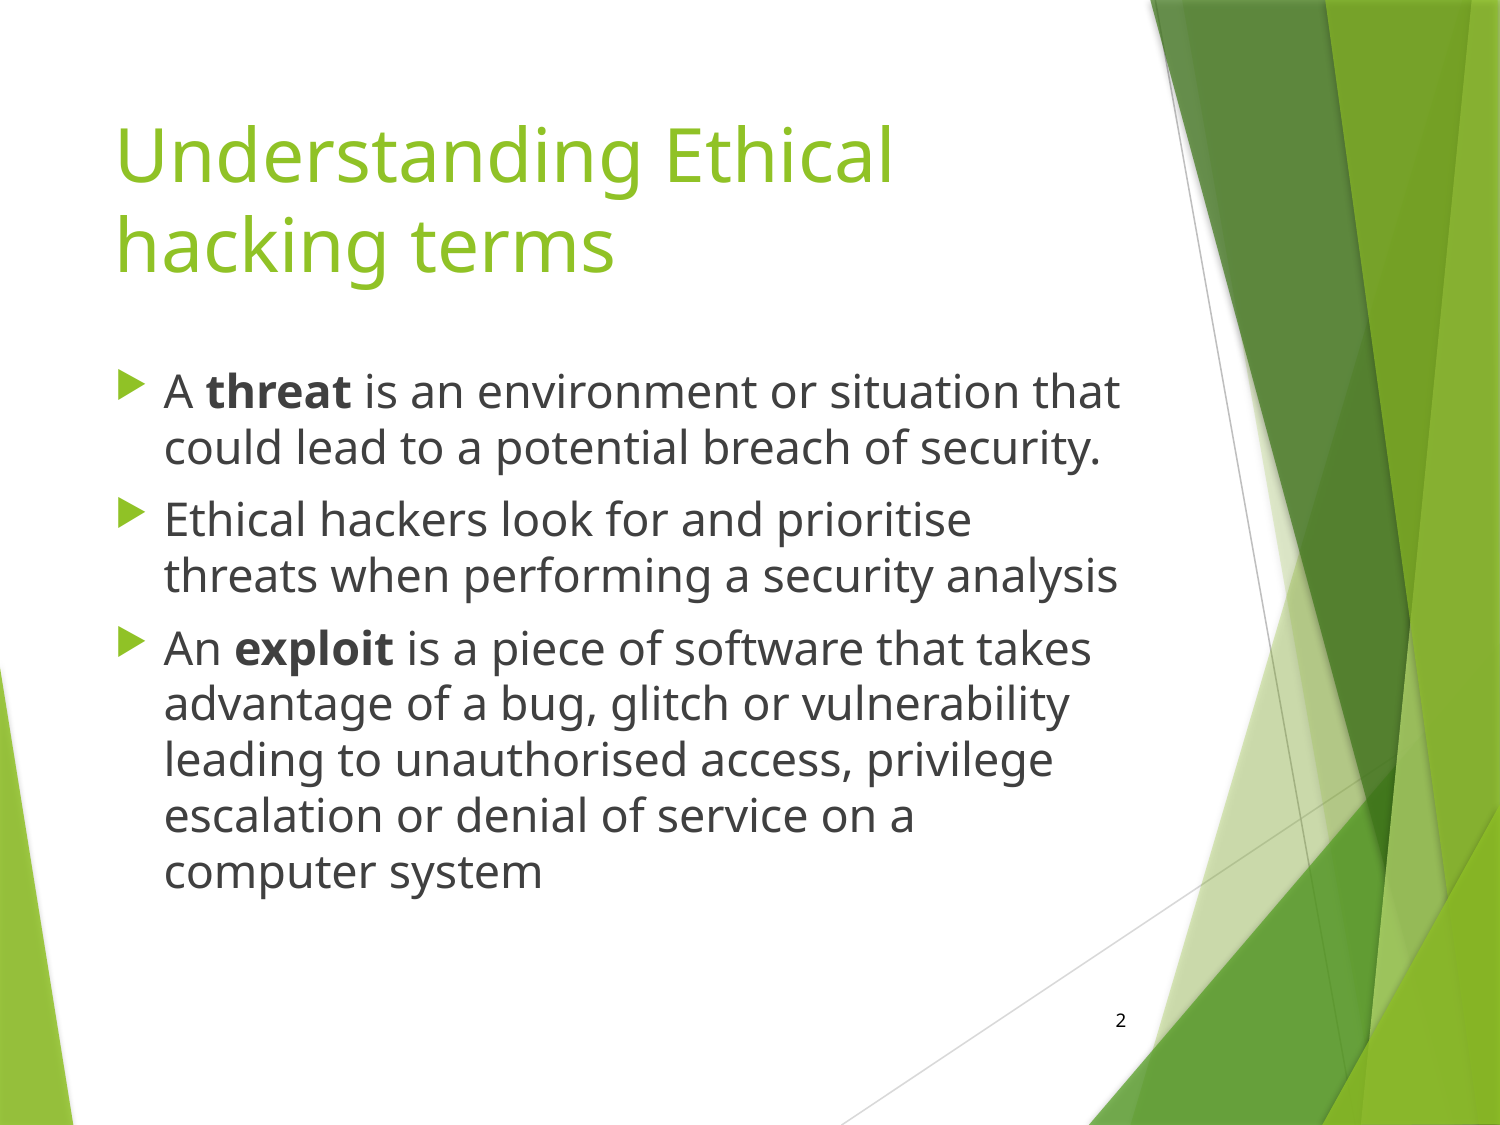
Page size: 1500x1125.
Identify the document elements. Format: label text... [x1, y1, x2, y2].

slide_number 2 [1057, 991, 1142, 1051]
list A threat is an environment or situation that could lead to a potential breach of security. Ethical hackers look for and prioritise threats when performing a security analysis An exploit is a piece of software that takes advantage of a bug, glitch or vulnerability leading to unauthorised access, privilege escalation or denial of service on a computer system [99, 354, 1142, 992]
title Understanding Ethical hacking terms [99, 99, 1142, 317]
